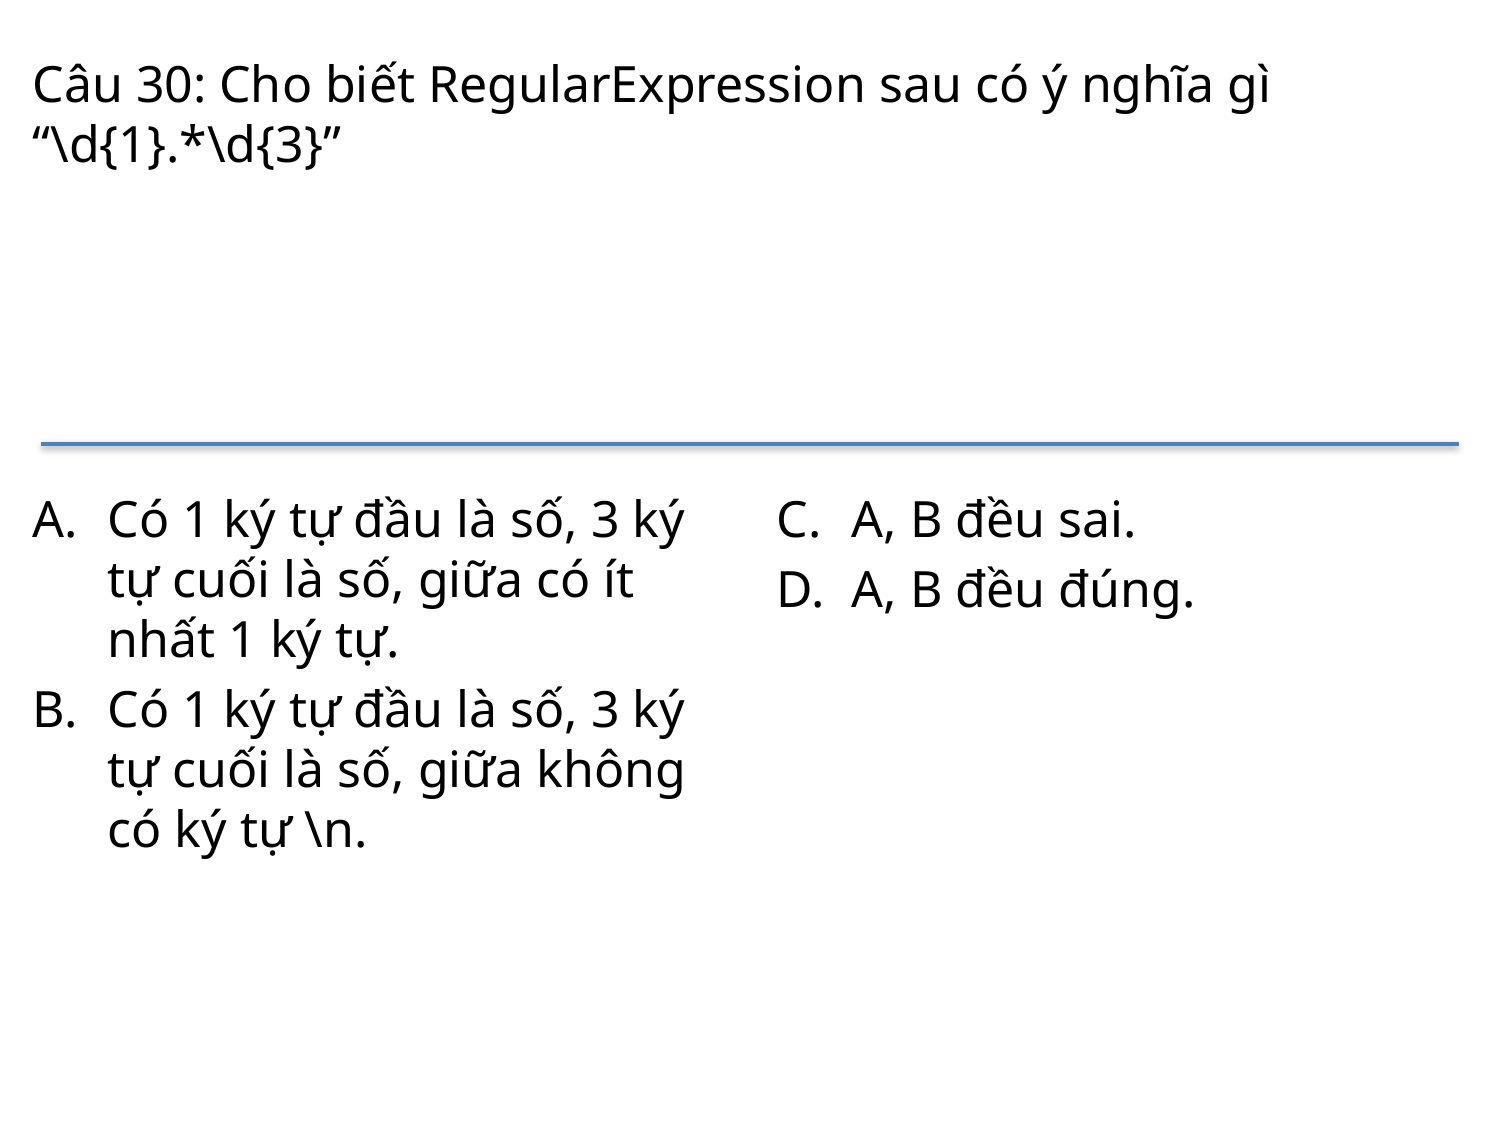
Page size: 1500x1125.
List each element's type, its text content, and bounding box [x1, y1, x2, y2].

list A, B đều sai. A, B đều đúng. [761, 479, 1483, 988]
list Có 1 ký tự đầu là số, 3 ký tự cuối là số, giữa có ít nhất 1 ký tự. Có 1 ký tự đầu là số, 3 ký tự cuối là số, giữa không có ký tự \n. [17, 479, 739, 988]
title Câu 30: Cho biết RegularExpression sau có ý nghĩa gì “\d{1}.*\d{3}” [17, 45, 1483, 433]
